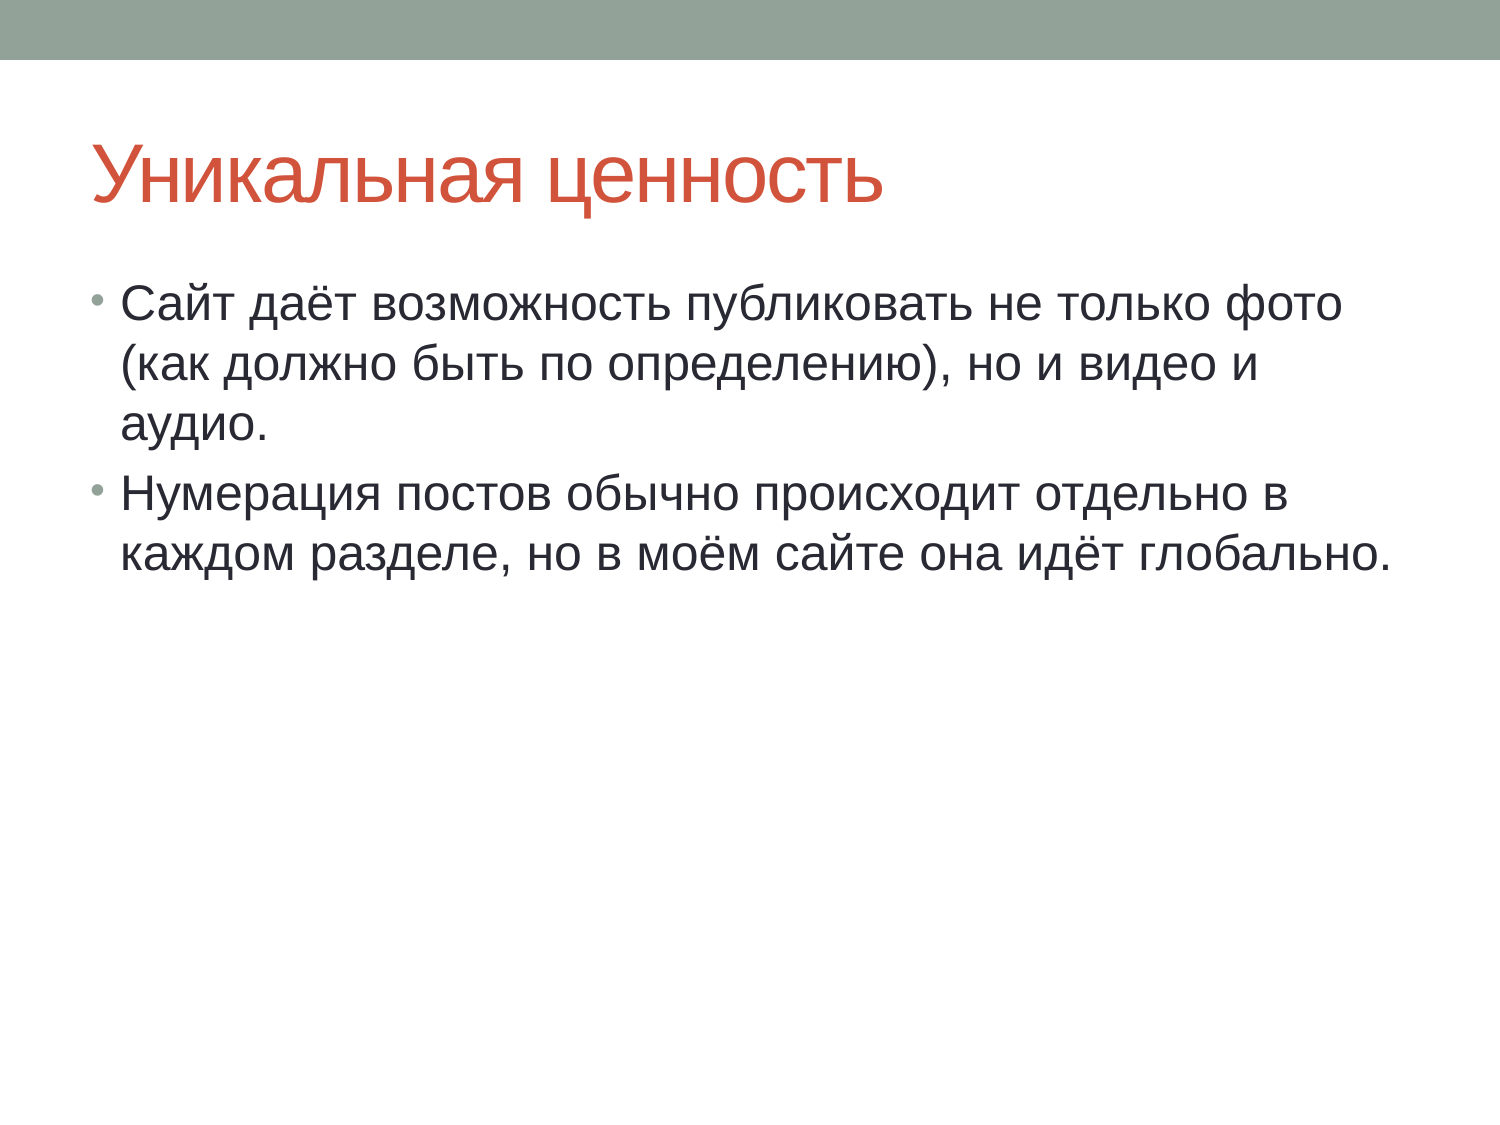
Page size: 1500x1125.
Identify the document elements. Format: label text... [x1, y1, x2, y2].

list Сайт даёт возможность публиковать не только фото (как должно быть по определению), но и видео и аудио. Нумерация постов обычно происходит отдельно в каждом разделе, но в моём сайте она идёт глобально. [75, 262, 1425, 1063]
title Уникальная ценность [75, 87, 1425, 250]
